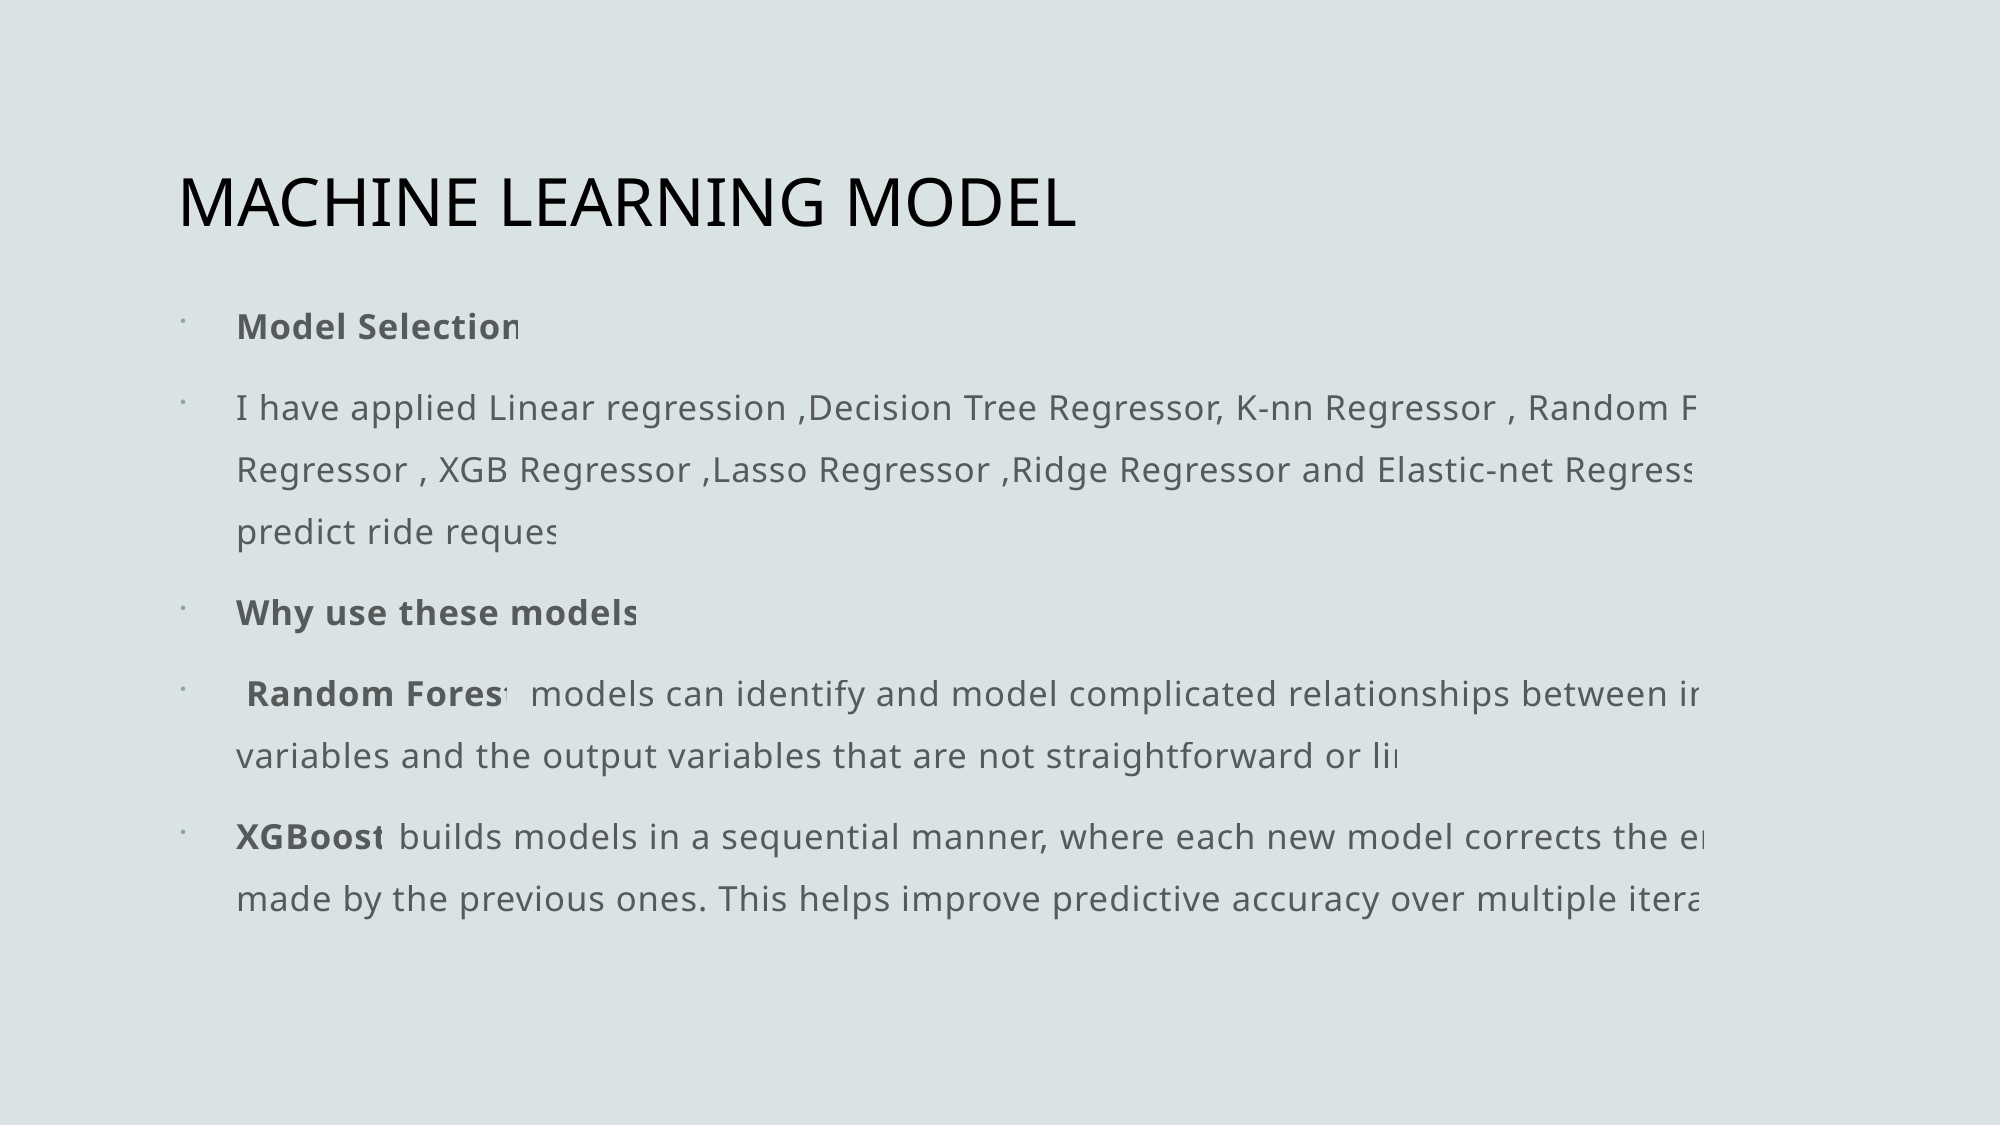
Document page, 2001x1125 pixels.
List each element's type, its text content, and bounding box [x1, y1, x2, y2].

title MACHINE LEARNING MODEL [162, 64, 1838, 248]
list Model Selection: I have applied Linear regression ,Decision Tree Regressor, K-nn Regressor , Random Forest Regressor , XGB Regressor ,Lasso Regressor ,Ridge Regressor and Elastic-net Regressor to predict ride request Why use these models? Random Forest models can identify and model complicated relationships between input variables and the output variables that are not straightforward or linear XGBoost builds models in a sequential manner, where each new model corrects the errors made by the previous ones. This helps improve predictive accuracy over multiple iterations [162, 276, 1838, 940]
